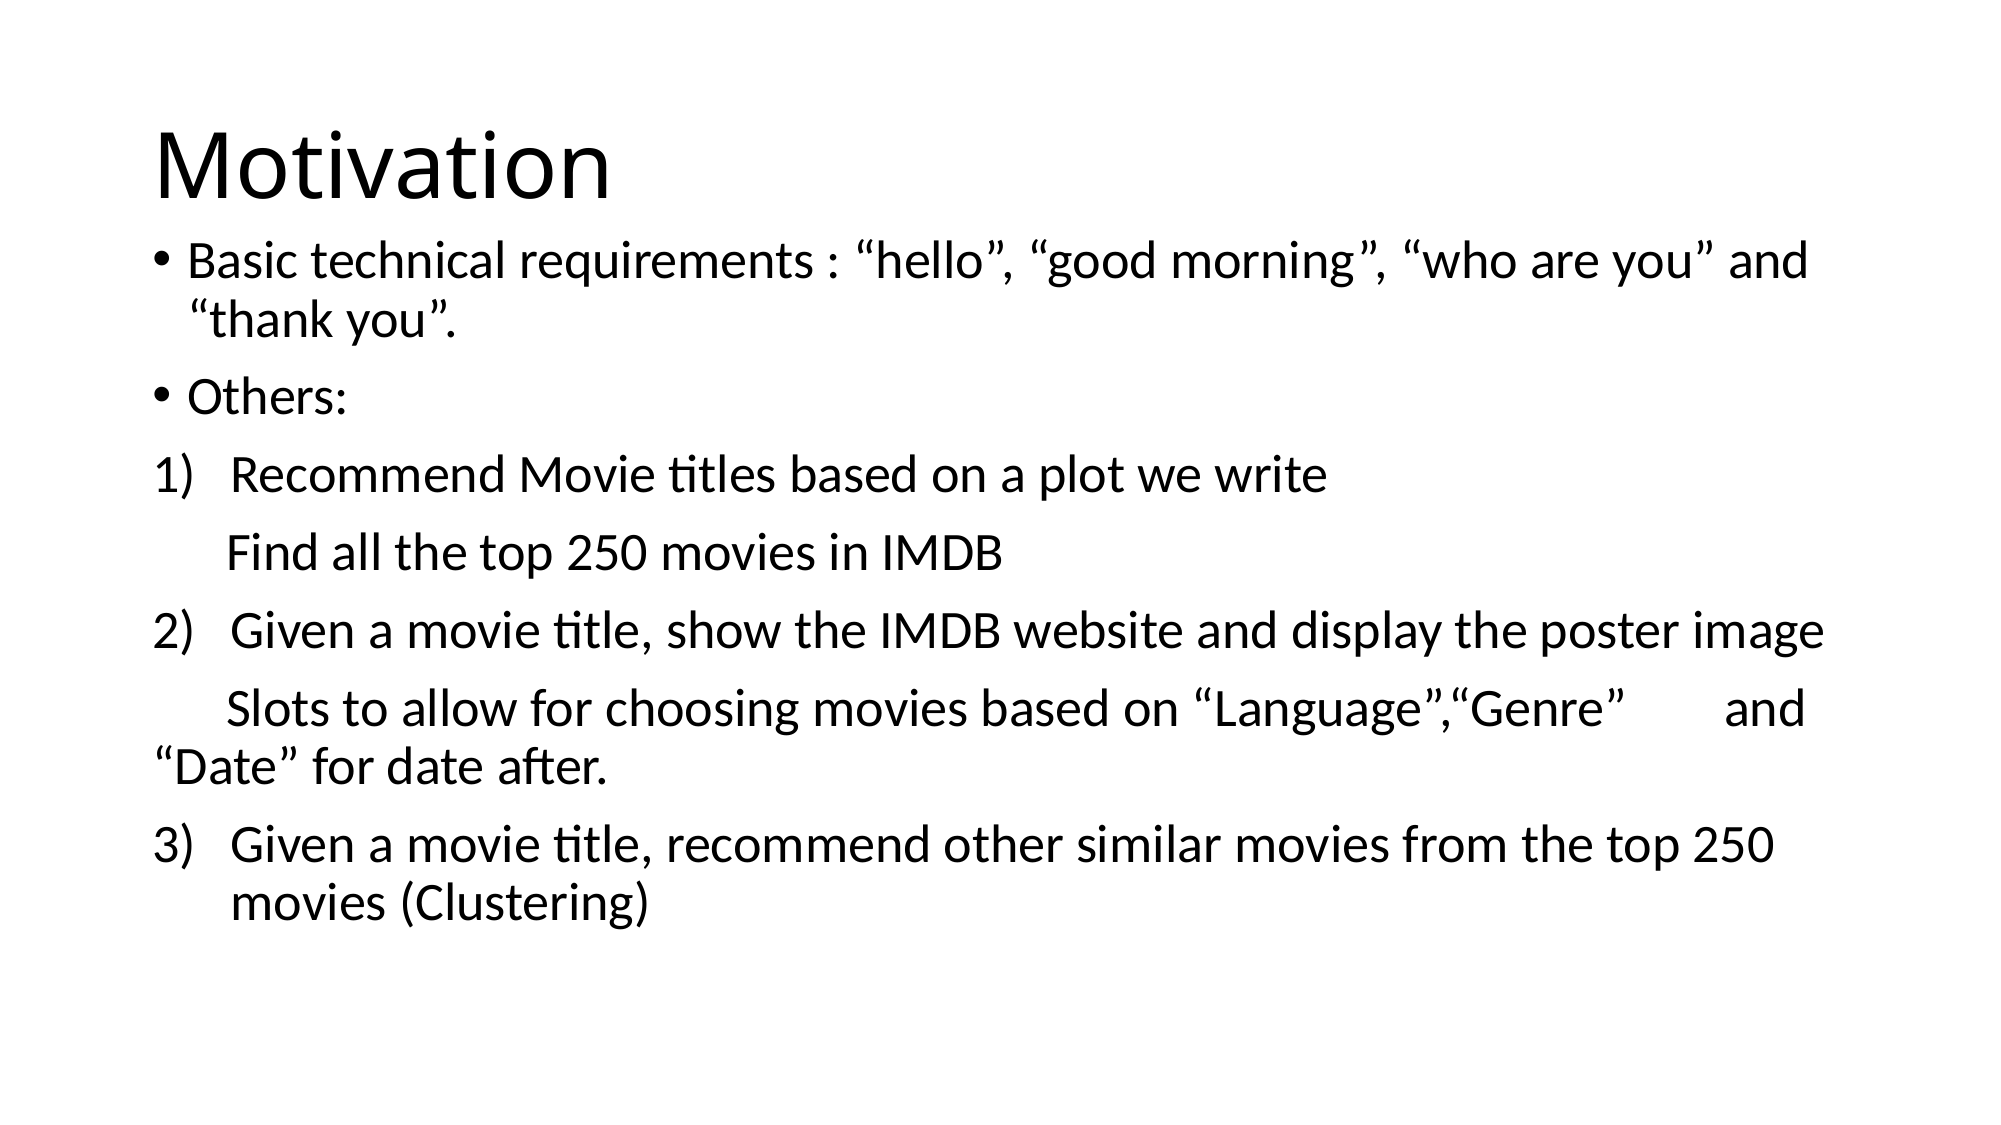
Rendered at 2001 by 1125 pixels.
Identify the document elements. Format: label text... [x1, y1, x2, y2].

title Motivation [137, 59, 1863, 224]
list Basic technical requirements : “hello”, “good morning”, “who are you” and “thank you”. Others: Recommend Movie titles based on a plot we write Find all the top 250 movies in IMDB Given a movie title, show the IMDB website and display the poster image Slots to allow for choosing movies based on “Language”,“Genre” and “Date” for date after. Given a movie title, recommend other similar movies from the top 250 movies (Clustering) [137, 224, 1863, 983]
